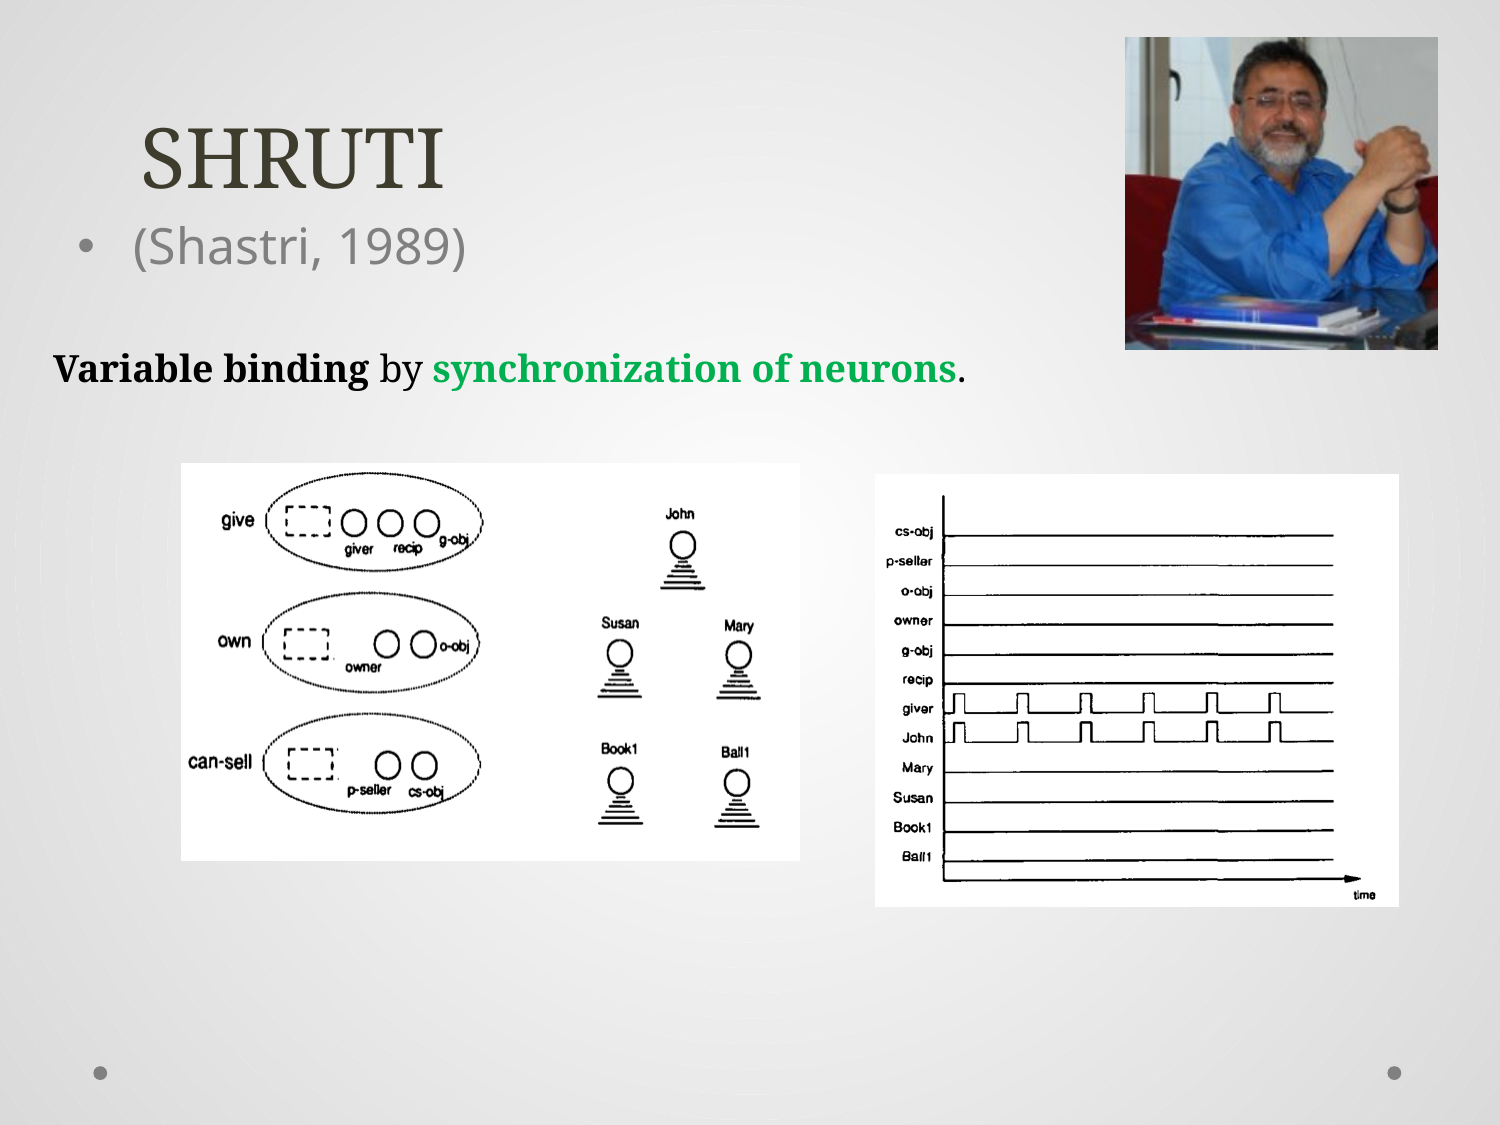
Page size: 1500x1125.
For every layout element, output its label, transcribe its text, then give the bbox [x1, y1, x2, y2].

picture [874, 474, 1399, 907]
list (Shastri, 1989) [62, 207, 1413, 950]
title SHRUTI [125, 0, 1175, 207]
text_box Variable binding by synchronization of neurons. [38, 337, 982, 398]
picture [1124, 37, 1438, 351]
picture [181, 463, 801, 861]
